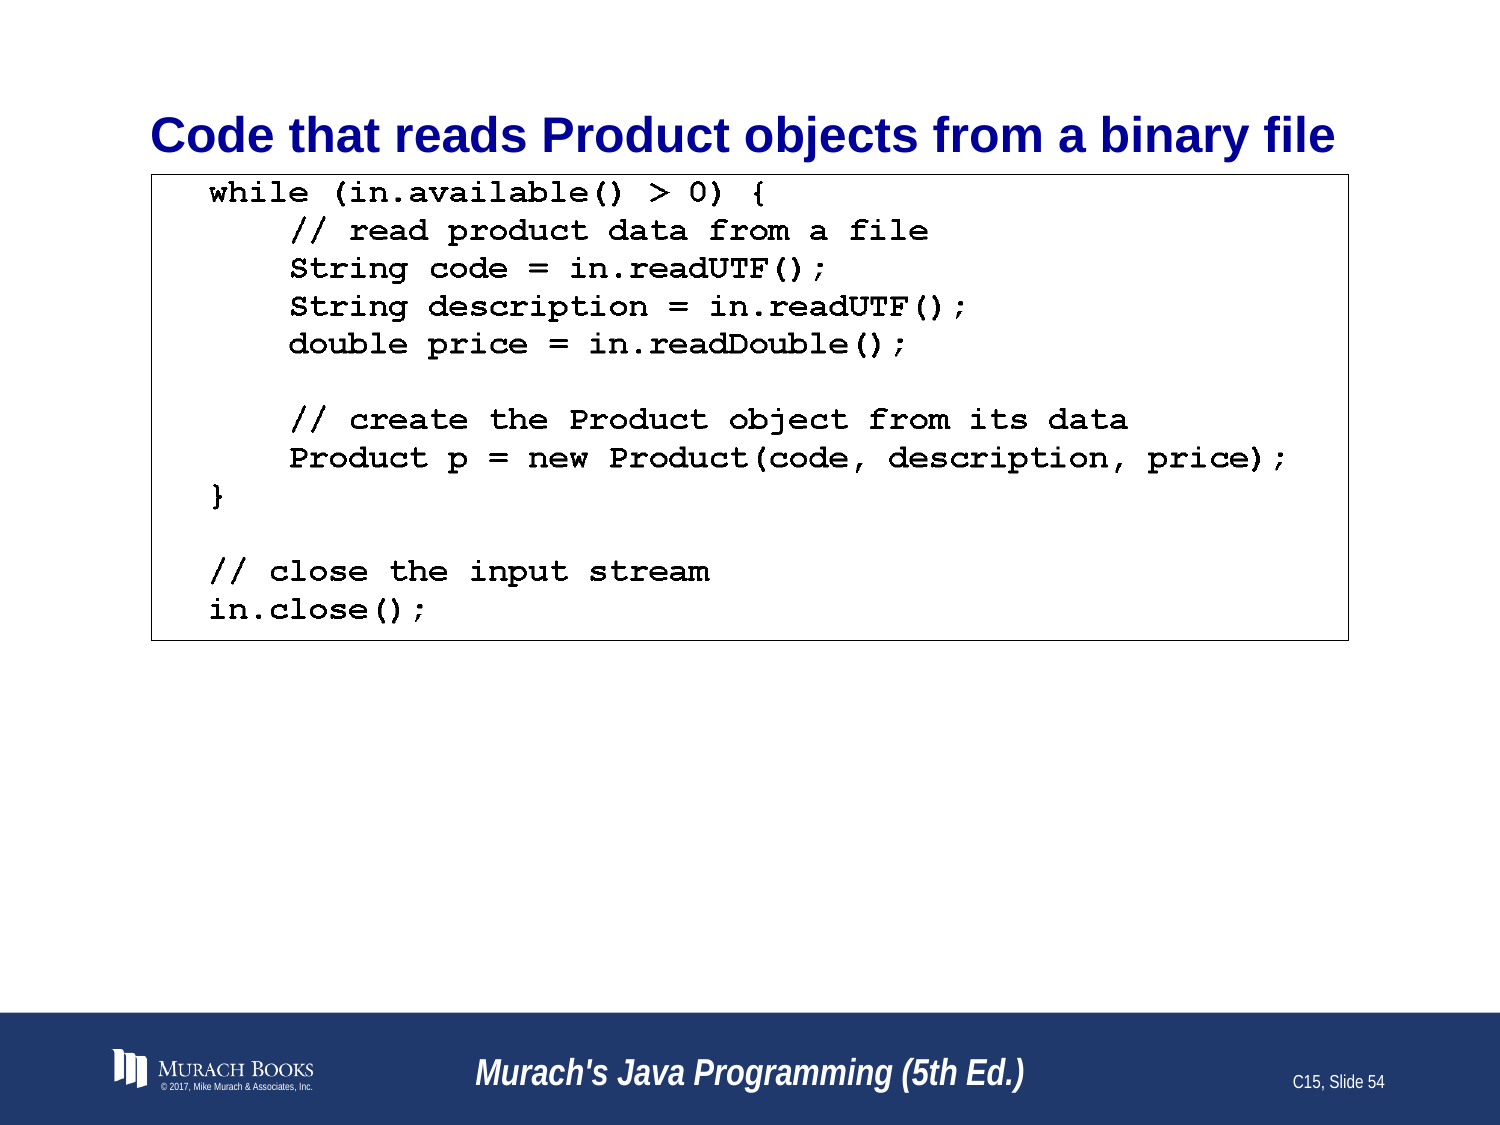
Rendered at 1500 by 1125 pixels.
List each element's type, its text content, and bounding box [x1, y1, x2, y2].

title Code that reads Product objects from a binary file [150, 38, 1350, 174]
footer © 2017, Mike Murach & Associates, Inc. [12, 1025, 463, 1100]
slide_number C15, Slide ‹#› [1087, 1025, 1400, 1100]
slide_number Murach's Java Programming (5th Ed.) [463, 1025, 1050, 1100]
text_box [151, 174, 1350, 641]
